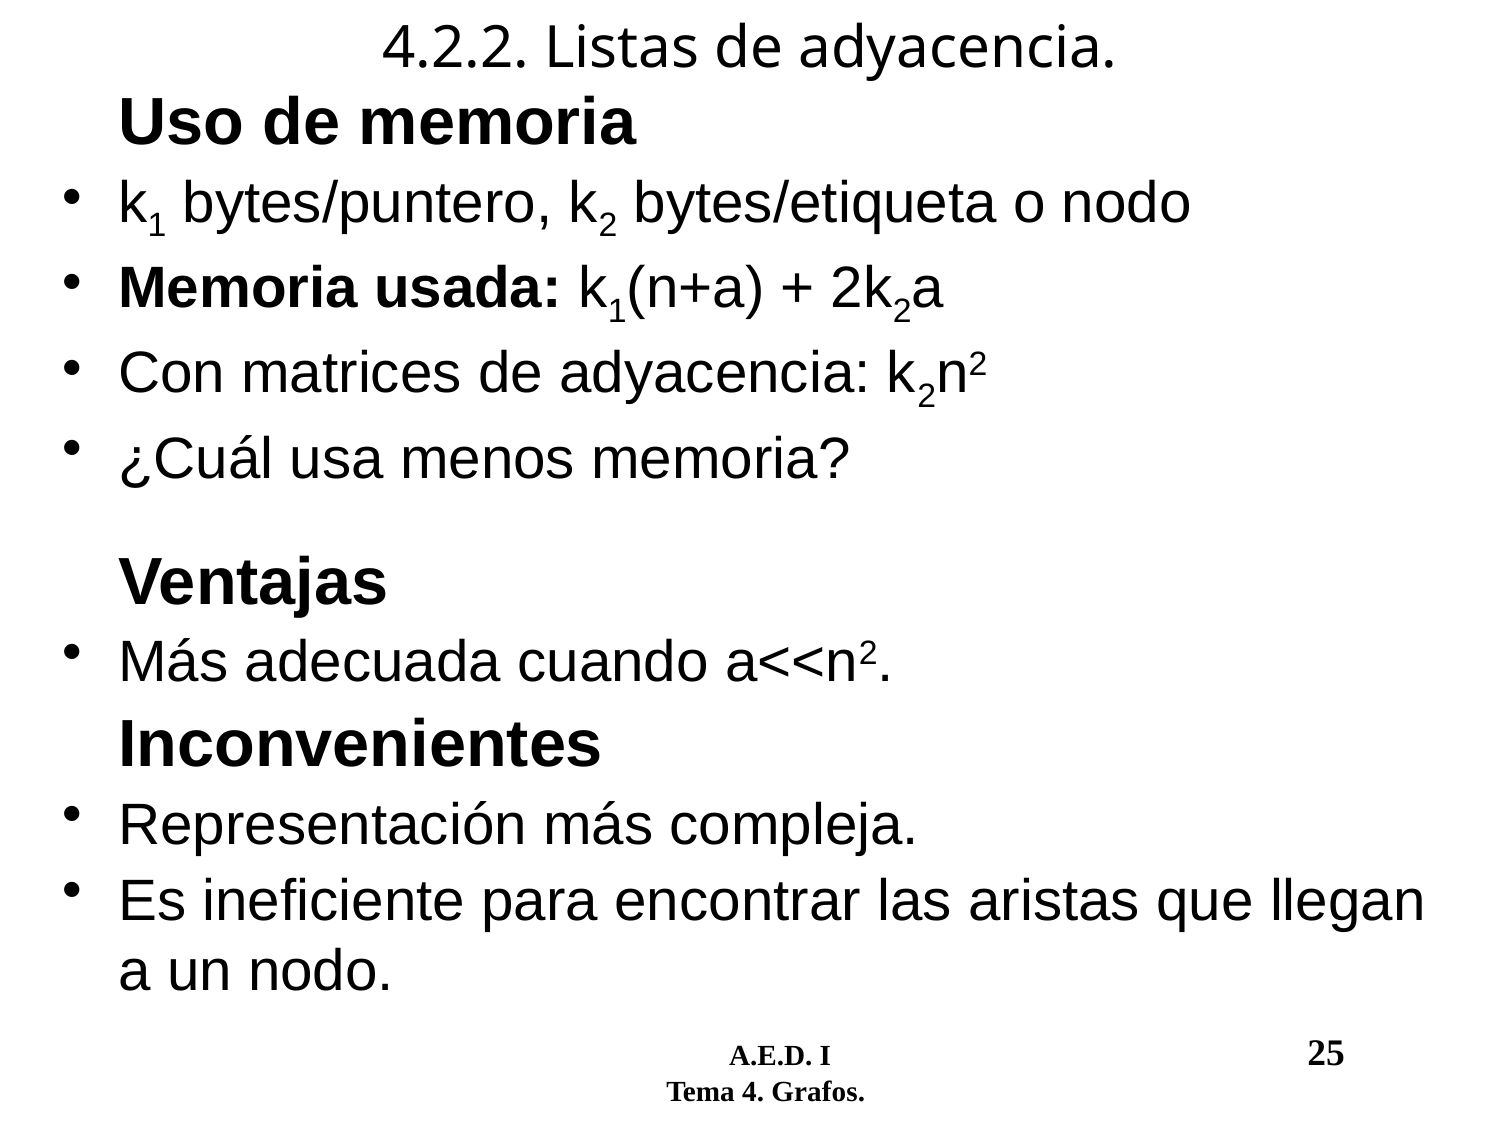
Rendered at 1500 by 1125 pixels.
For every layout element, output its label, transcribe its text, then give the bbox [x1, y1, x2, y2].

title 4.2.2. Listas de adyacencia. [50, 0, 1450, 70]
list Uso de memoria k1 bytes/puntero, k2 bytes/etiqueta o nodo Memoria usada: k1(n+a) + 2k2a Con matrices de adyacencia: k2n2 ¿Cuál usa menos memoria? Ventajas Más adecuada cuando a<<n2. Inconvenientes Representación más compleja. Es ineficiente para encontrar las aristas que llegan a un nodo. [47, 70, 1461, 1025]
footer A.E.D. I 25 Tema 4. Grafos. [542, 1025, 1412, 1096]
